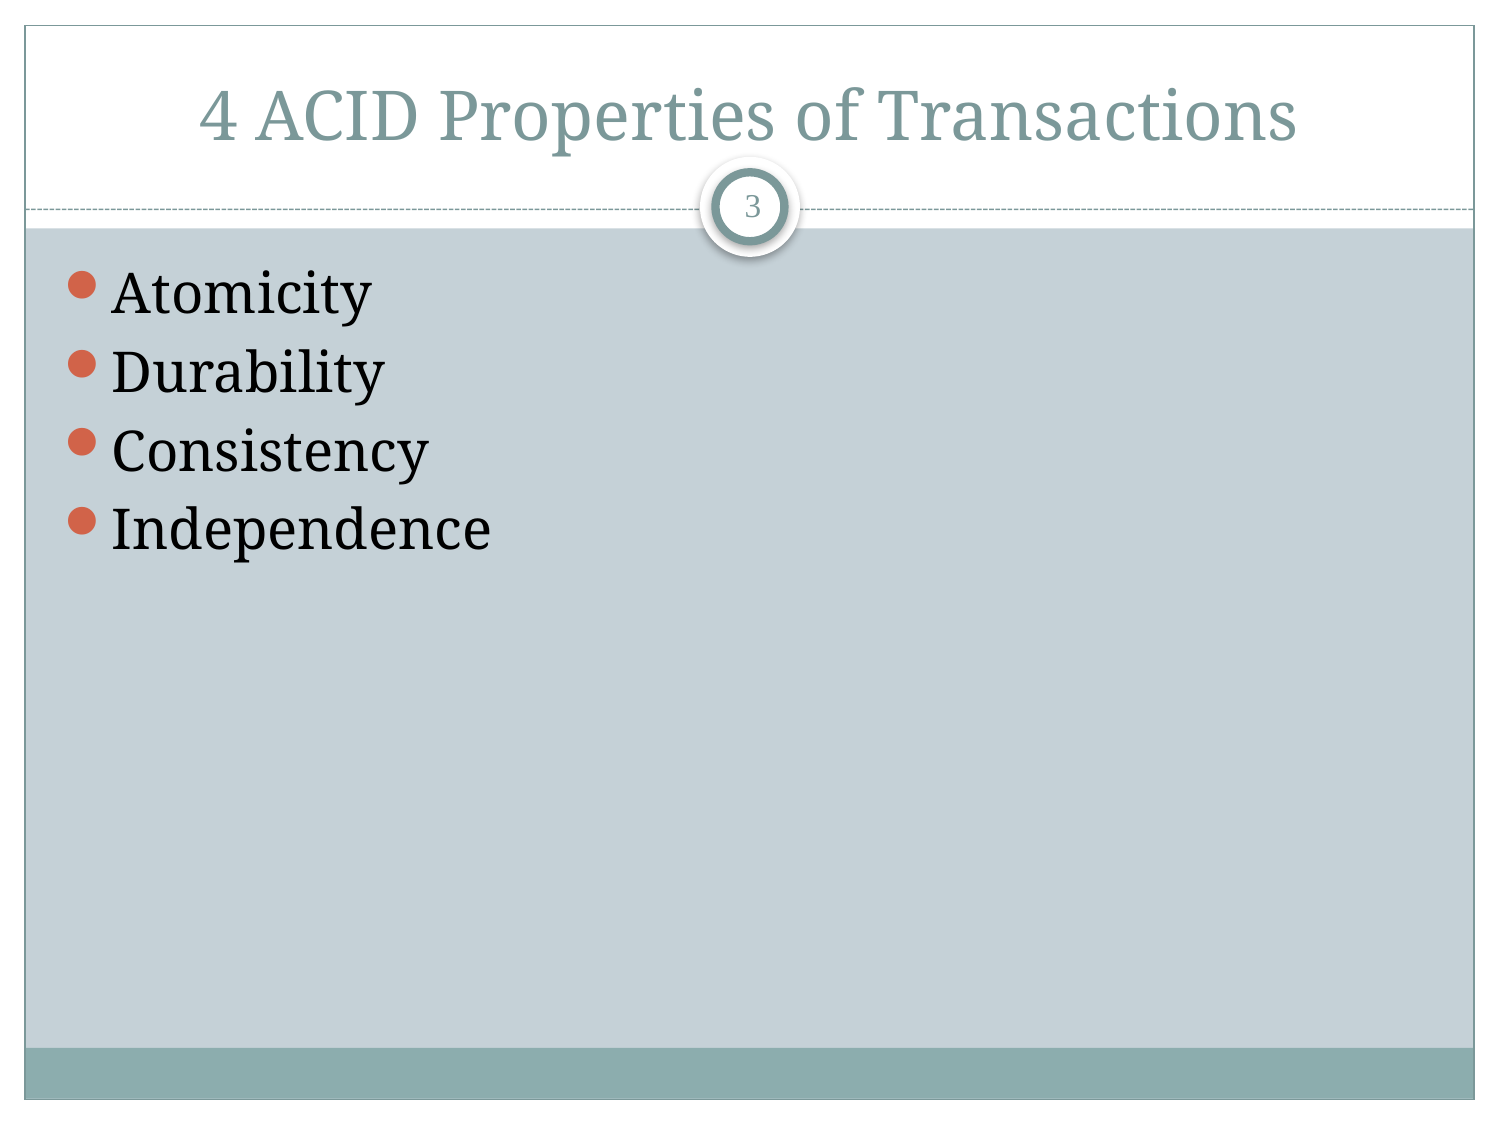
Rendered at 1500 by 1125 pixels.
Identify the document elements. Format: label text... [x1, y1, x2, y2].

title 4 ACID Properties of Transactions [49, 37, 1450, 162]
slide_number 3 [715, 168, 791, 241]
list Atomicity Durability Consistency Independence [49, 249, 1450, 1005]
